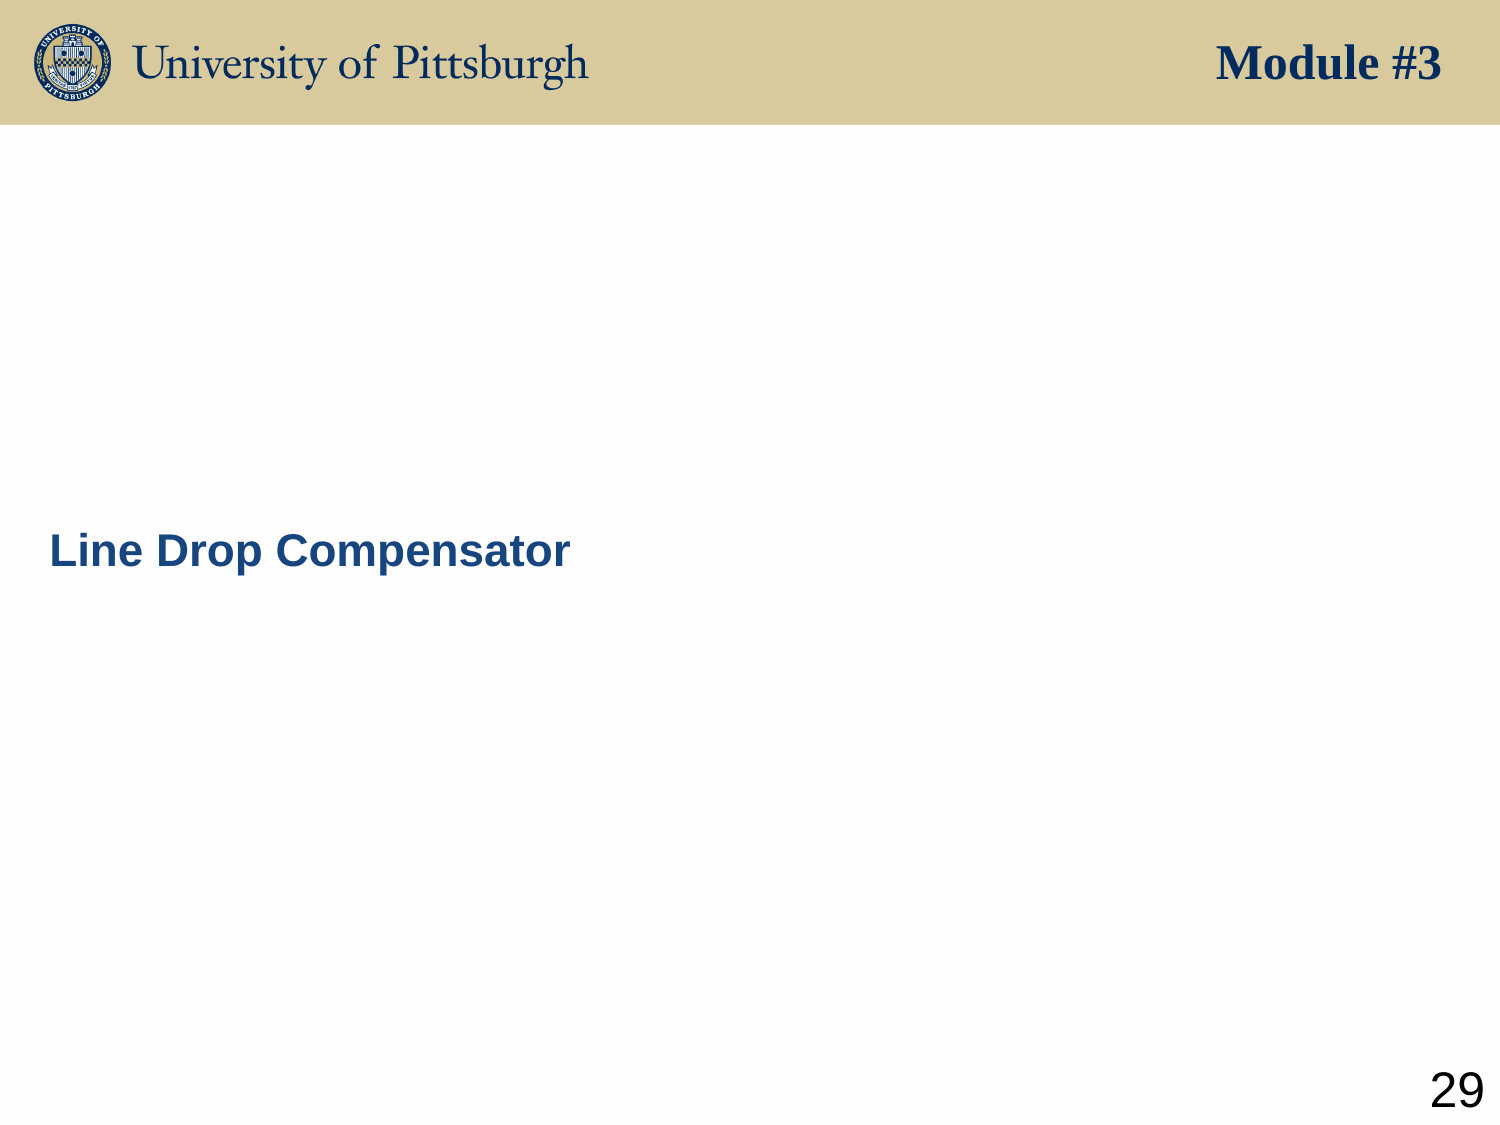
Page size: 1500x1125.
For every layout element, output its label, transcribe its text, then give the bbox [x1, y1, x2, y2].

picture [0, 1, 1500, 1125]
text_box Module #3 [604, 22, 1457, 97]
slide_number 29 [1362, 1050, 1500, 1125]
text_box Line Drop Compensator [34, 513, 1466, 583]
